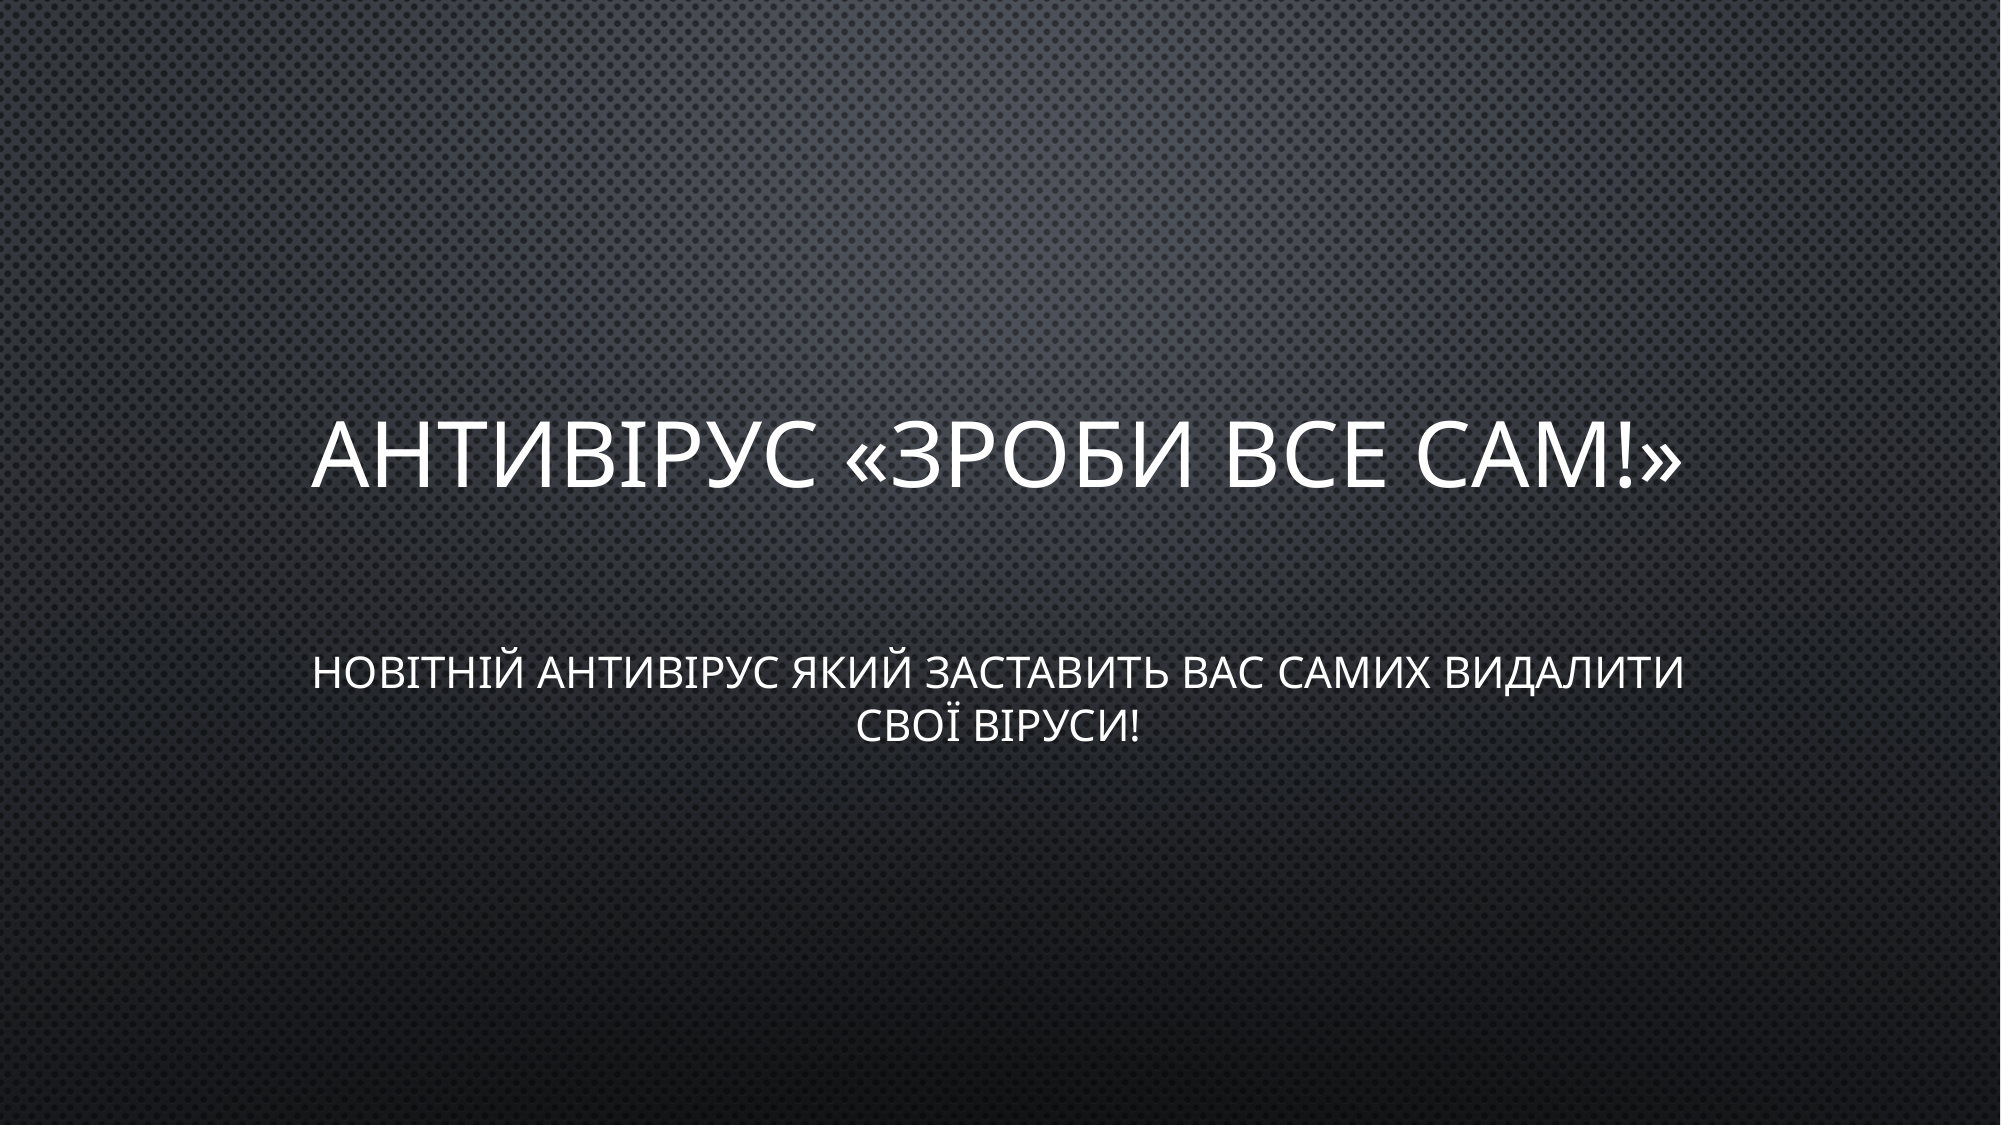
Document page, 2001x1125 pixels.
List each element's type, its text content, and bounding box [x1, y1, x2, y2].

subtitle Новітній Антивірус Який заставить вас самих видалити свої віруси! [287, 637, 1711, 950]
title Антивірус «Зроби все сам!» [287, 99, 1711, 514]
